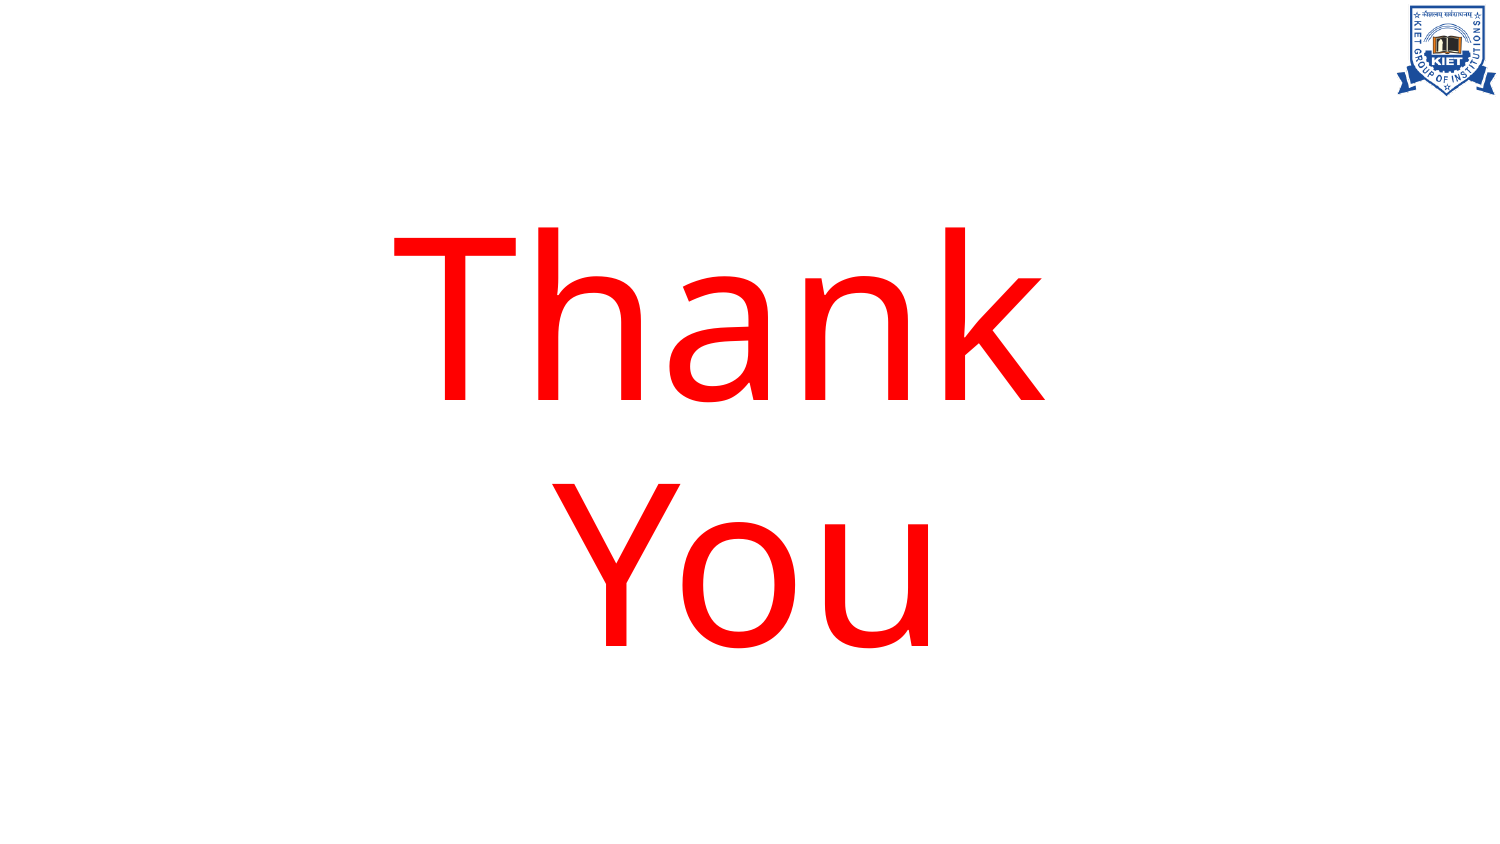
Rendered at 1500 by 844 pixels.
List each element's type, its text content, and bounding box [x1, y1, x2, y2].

picture [1395, 4, 1497, 97]
title Thank You [74, 196, 1426, 704]
